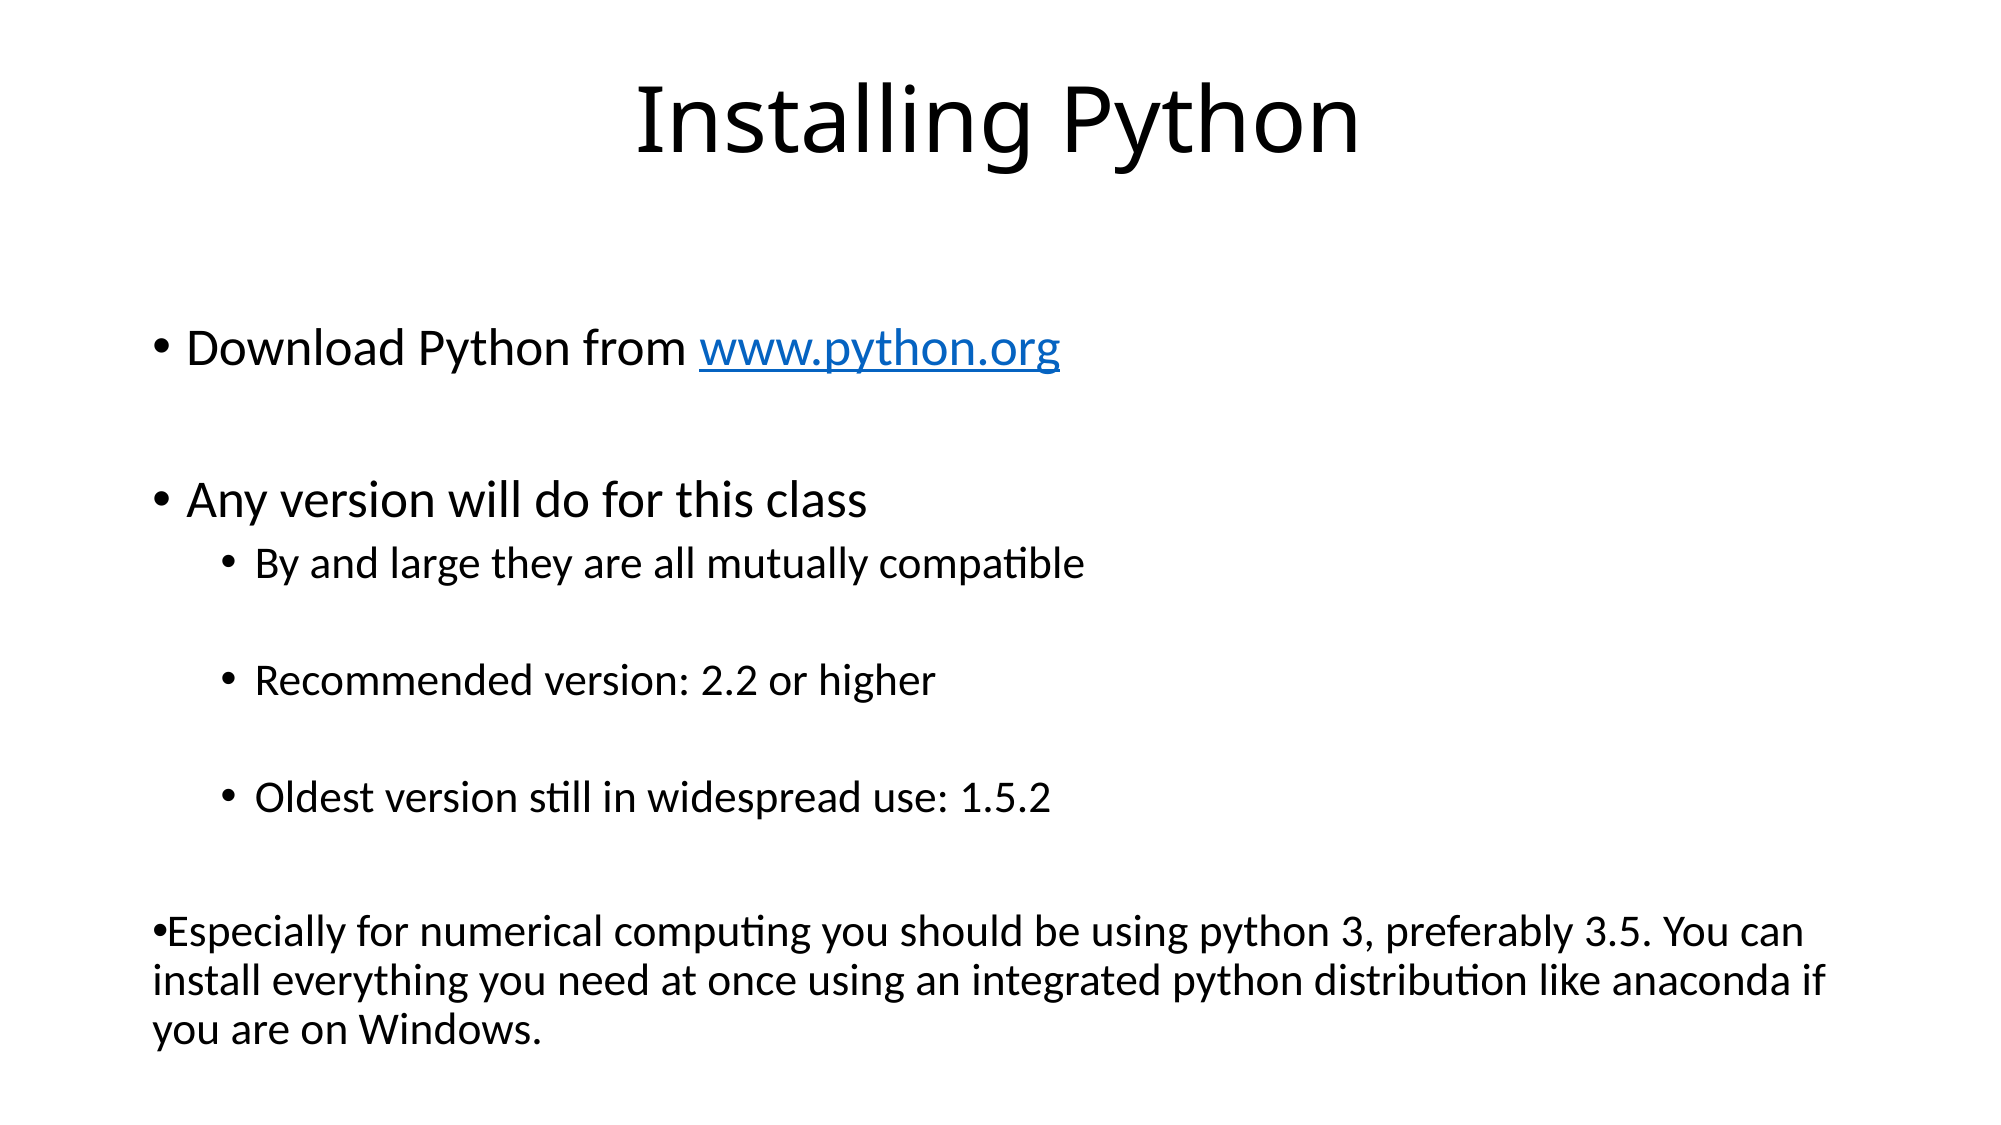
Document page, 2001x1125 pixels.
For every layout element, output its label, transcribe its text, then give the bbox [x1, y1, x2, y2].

list Download Python from www.python.org Any version will do for this class By and large they are all mutually compatible Recommended version: 2.2 or higher Oldest version still in widespread use: 1.5.2 Especially for numerical computing you should be using python 3, preferably 3.5. You can install everything you need at once using an integrated python distribution like anaconda if you are on Windows. [137, 230, 1863, 1065]
title Installing Python [137, 59, 1863, 186]
